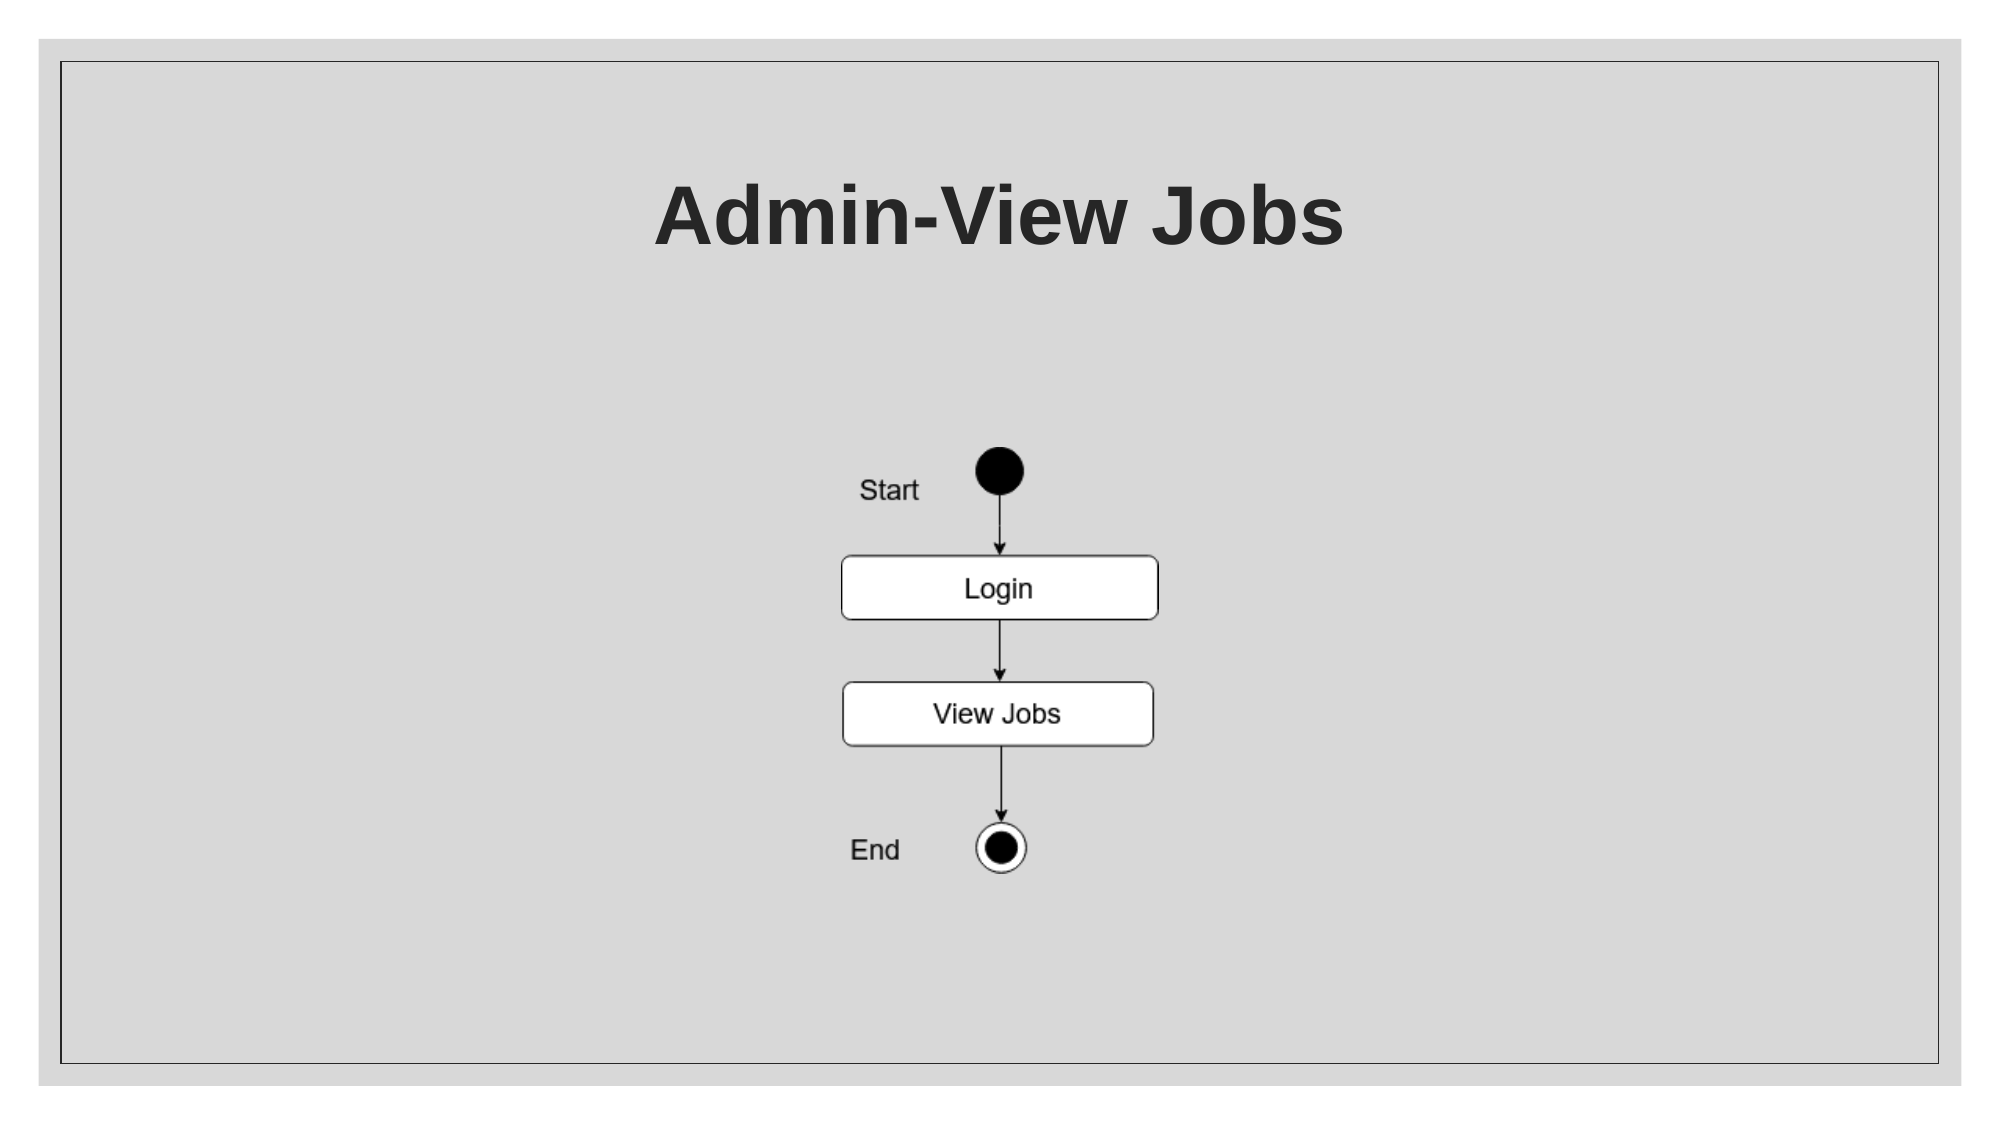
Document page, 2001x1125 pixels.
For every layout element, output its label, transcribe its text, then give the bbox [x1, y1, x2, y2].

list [841, 447, 1159, 875]
title Admin-View Jobs [174, 105, 1825, 331]
